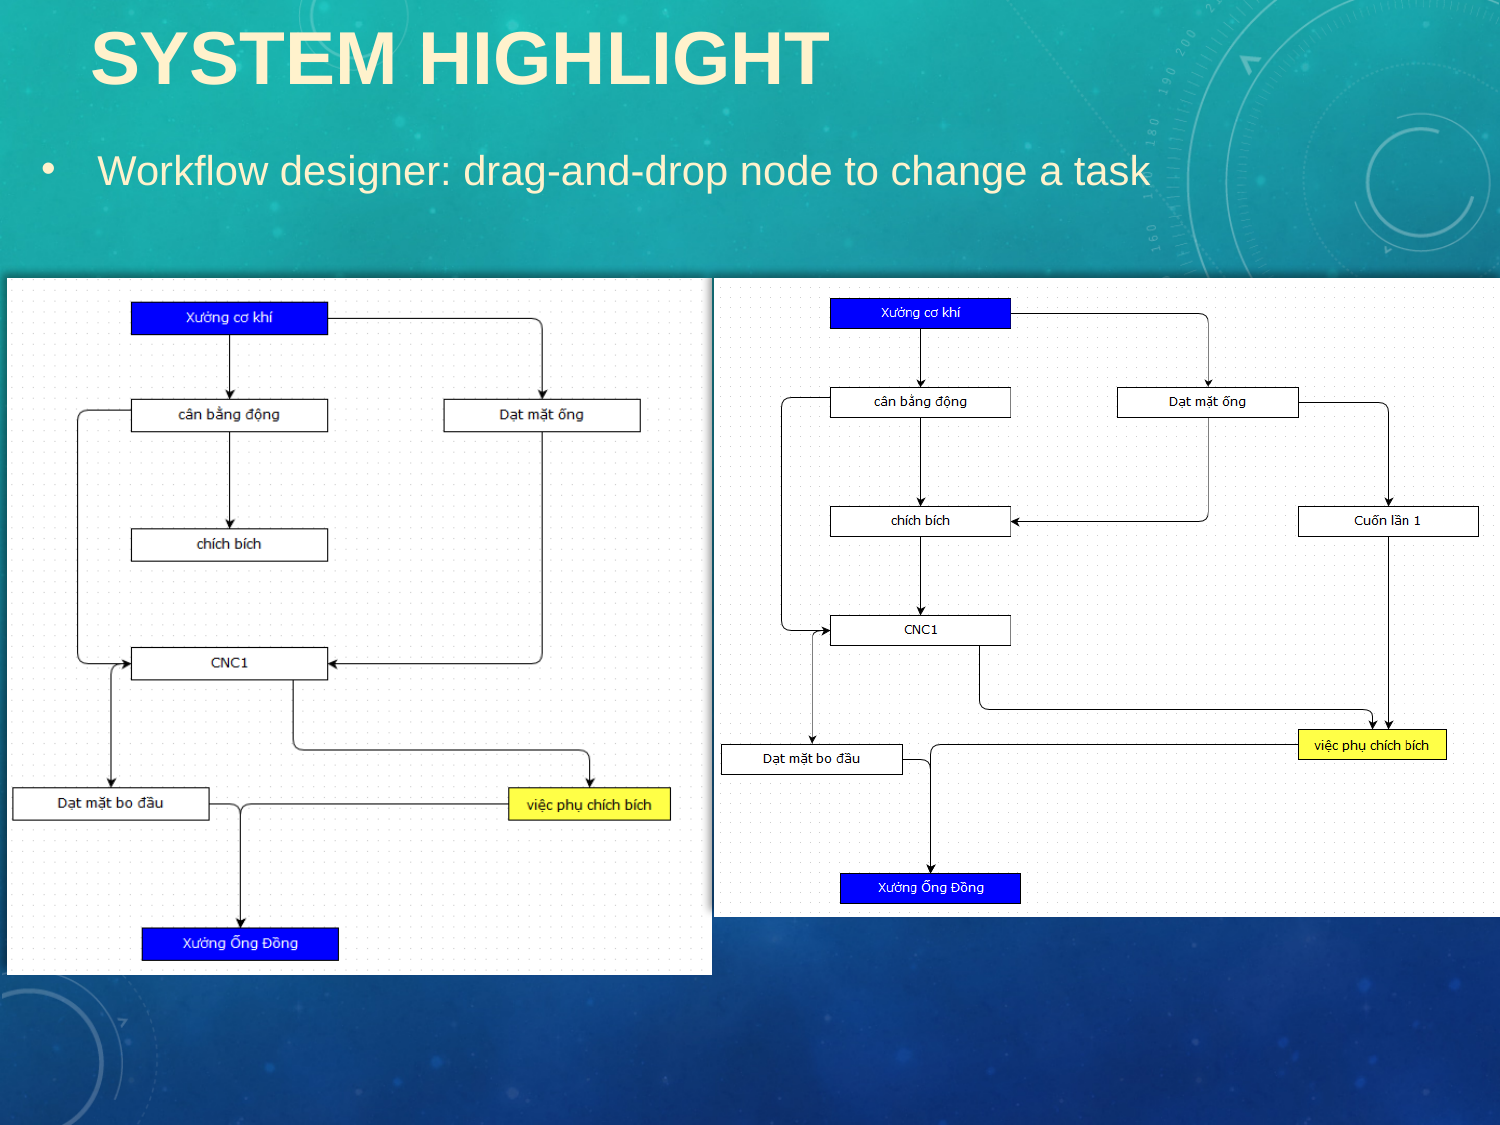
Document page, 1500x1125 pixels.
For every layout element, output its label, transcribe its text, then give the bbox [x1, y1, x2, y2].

picture [0, 0, 1500, 1125]
text_box SYSTEM HIGHLIGHT [74, 0, 1350, 110]
text_box Workflow designer: drag-and-drop node to change a task [26, 135, 1464, 201]
